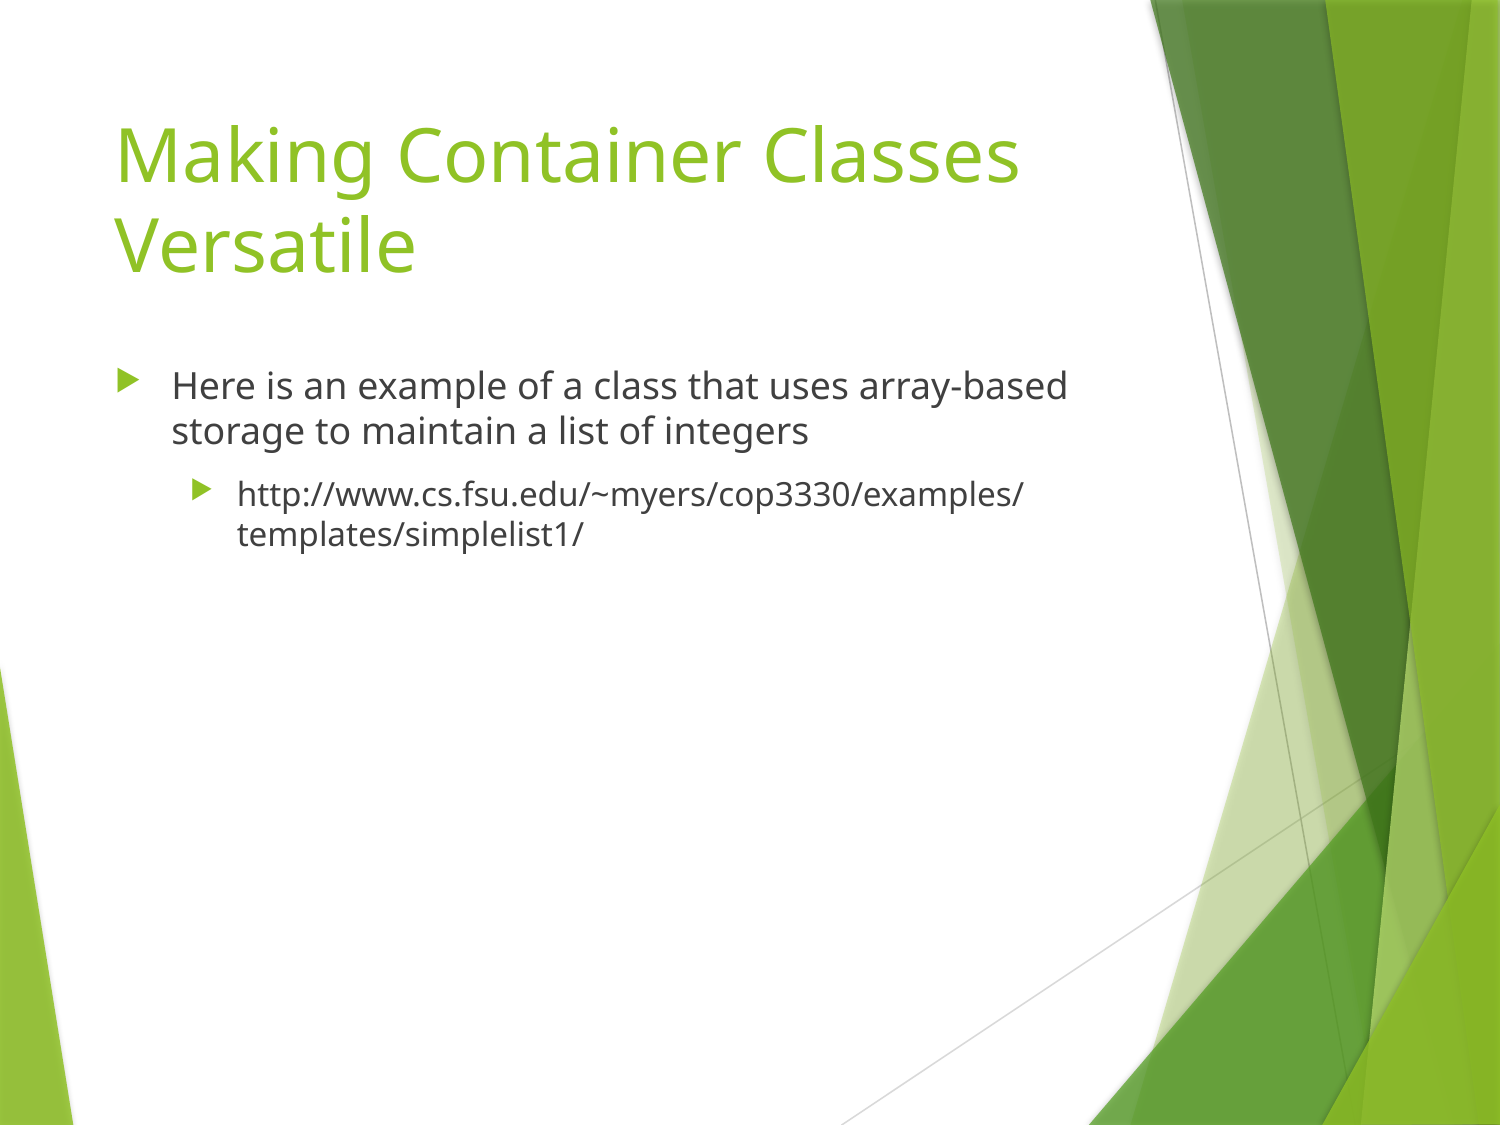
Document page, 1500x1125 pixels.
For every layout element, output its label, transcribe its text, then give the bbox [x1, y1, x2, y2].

list Here is an example of a class that uses array-based storage to maintain a list of integers http://www.cs.fsu.edu/~myers/cop3330/examples/templates/simplelist1/ [99, 354, 1142, 992]
title Making Container Classes Versatile [99, 99, 1142, 317]
